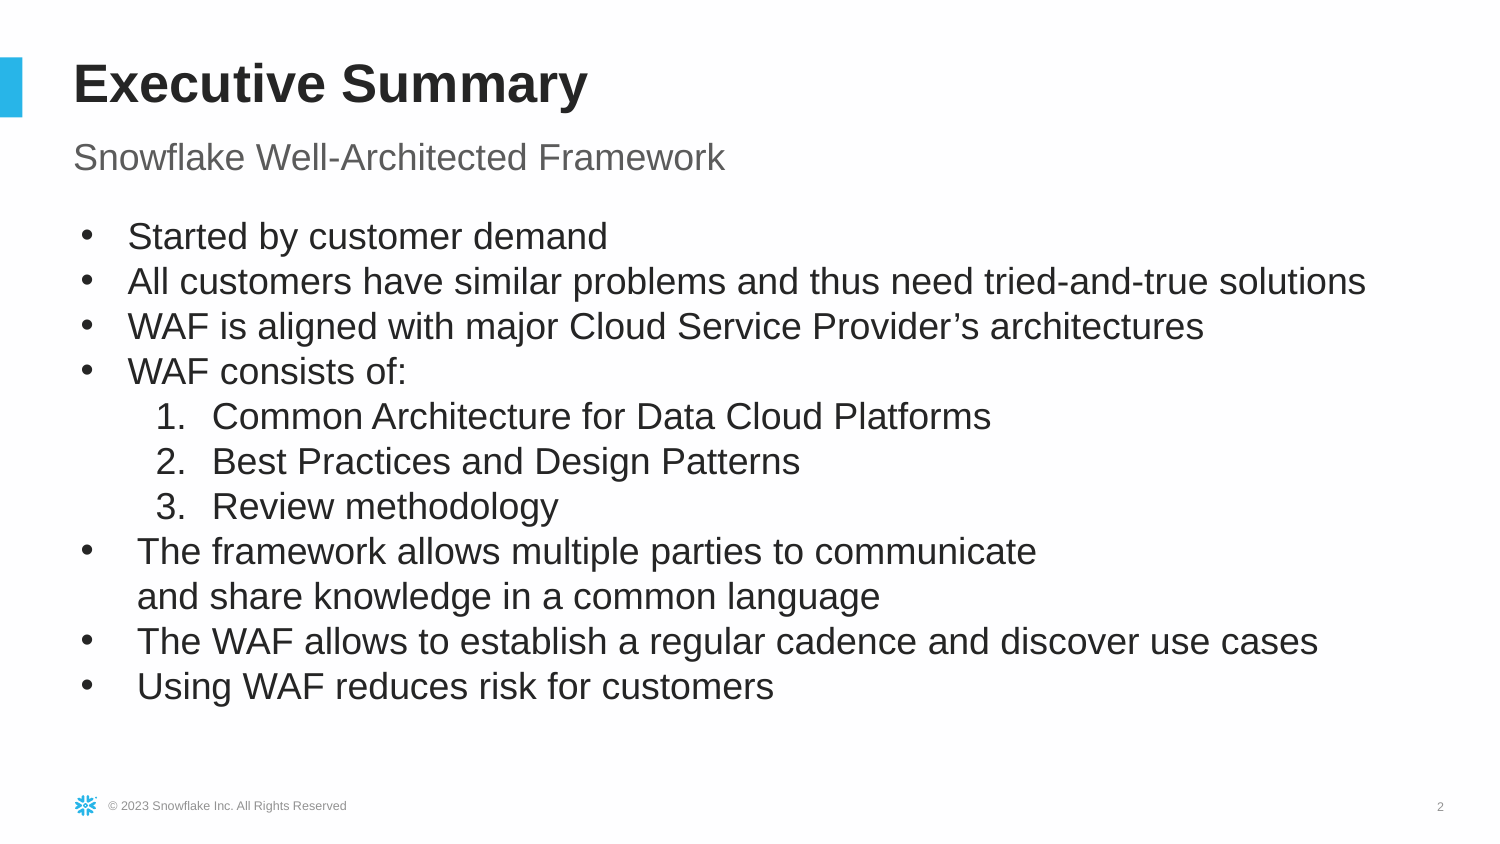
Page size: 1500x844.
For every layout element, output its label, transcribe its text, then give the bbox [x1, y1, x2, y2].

text_box Started by customer demand All customers have similar problems and thus need tried-and-true solutions WAF is aligned with major Cloud Service Provider’s architectures WAF consists of: Common Architecture for Data Cloud Platforms Best Practices and Design Patterns Review methodology The framework allows multiple parties to communicate and share knowledge in a common language The WAF allows to establish a regular cadence and discover use cases Using WAF reduces risk for customers [65, 204, 1382, 760]
subtitle Snowflake Well-Architected Framework [58, 127, 1432, 188]
title Executive Summary [58, 47, 1432, 126]
